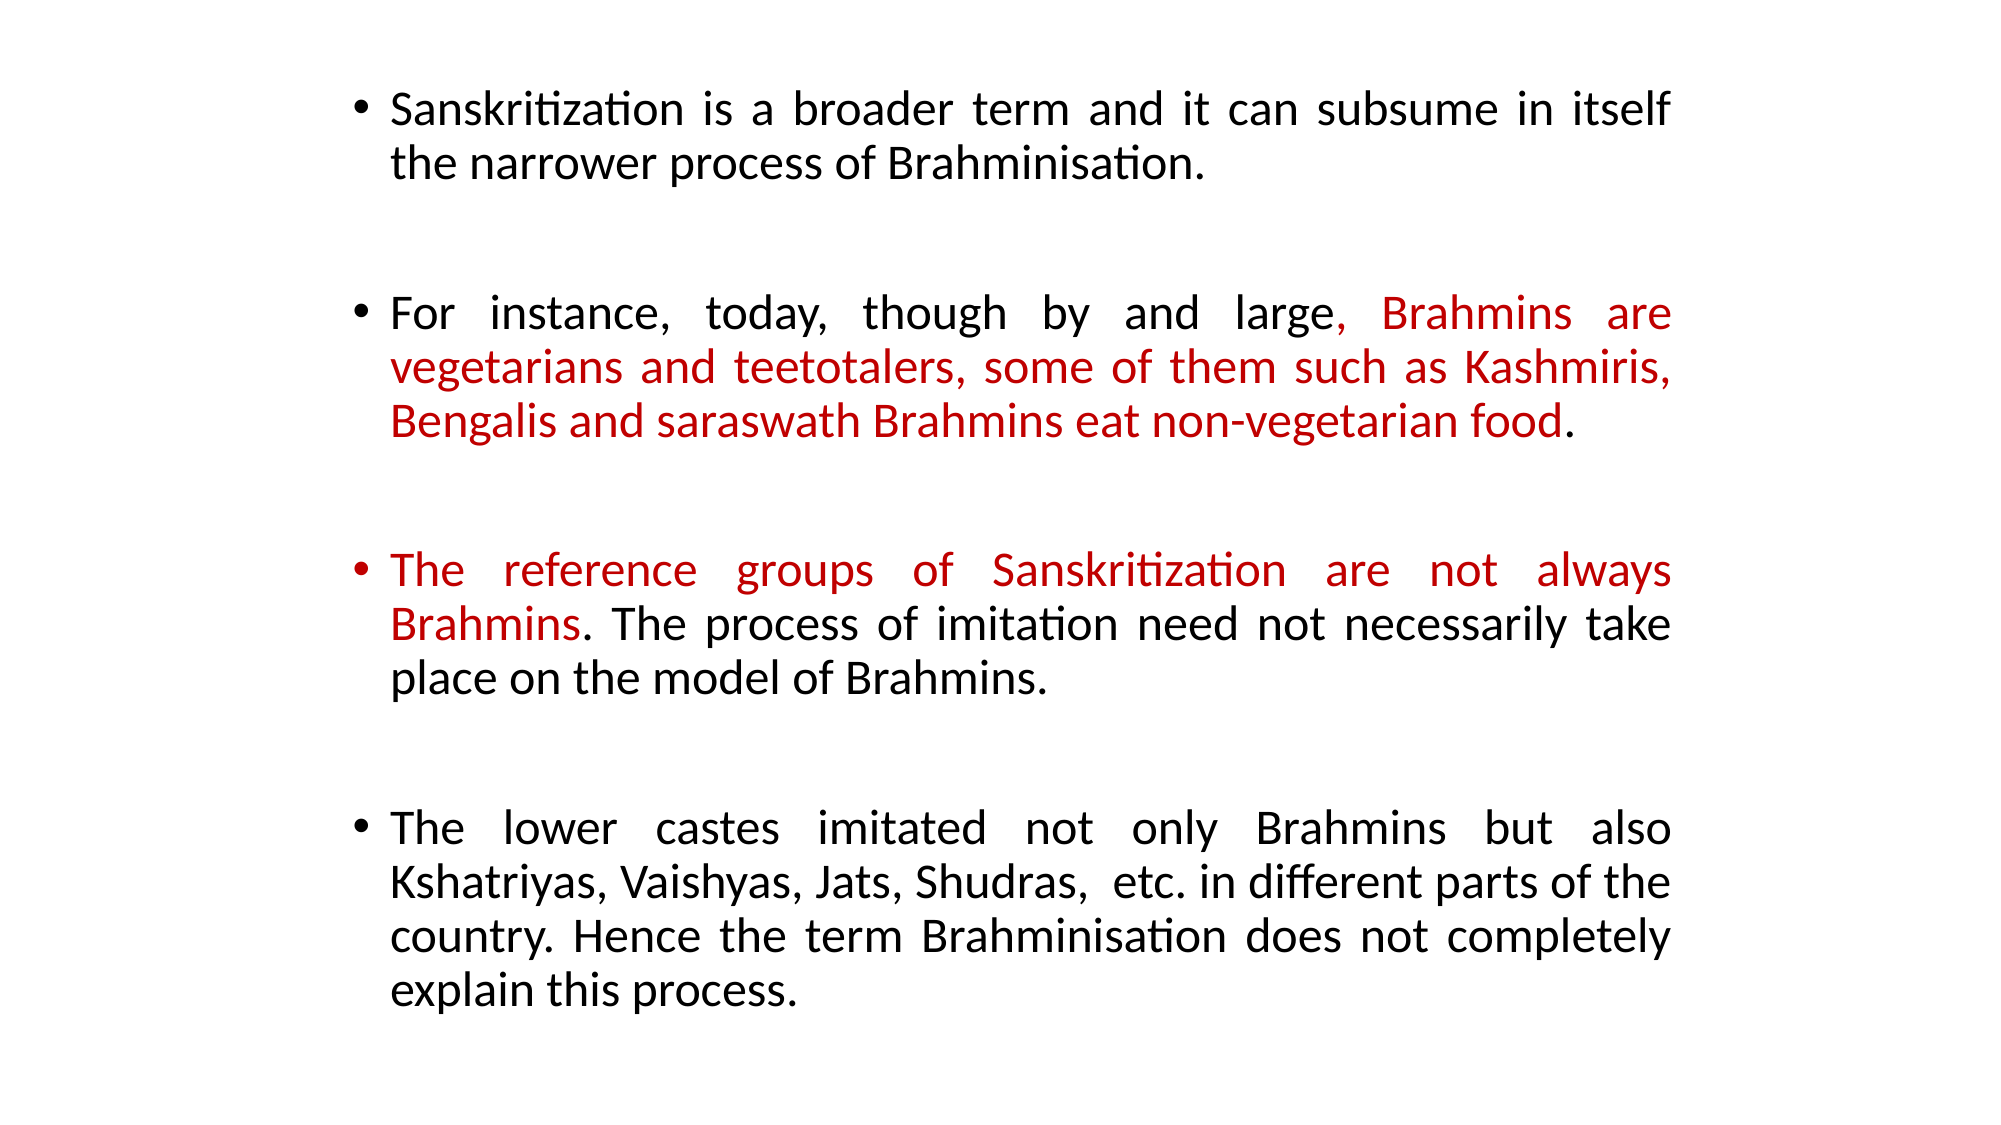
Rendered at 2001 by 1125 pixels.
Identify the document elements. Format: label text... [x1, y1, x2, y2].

list Sanskritization is a broader term and it can subsume in itself the narrower process of Brahminisation. For instance, today, though by and large, Brahmins are vegetarians and teetotalers, some of them such as Kashmiris, Bengalis and saraswath Brahmins eat non-vegetarian food. The reference groups of Sanskritization are not always Brahmins. The process of imitation need not necessarily take place on the model of Brahmins. The lower castes imitated not only Brahmins but also Kshatriyas, Vaishyas, Jats, Shudras, etc. in different parts of the country. Hence the term Brahminisation does not completely explain this process. [337, 75, 1688, 955]
